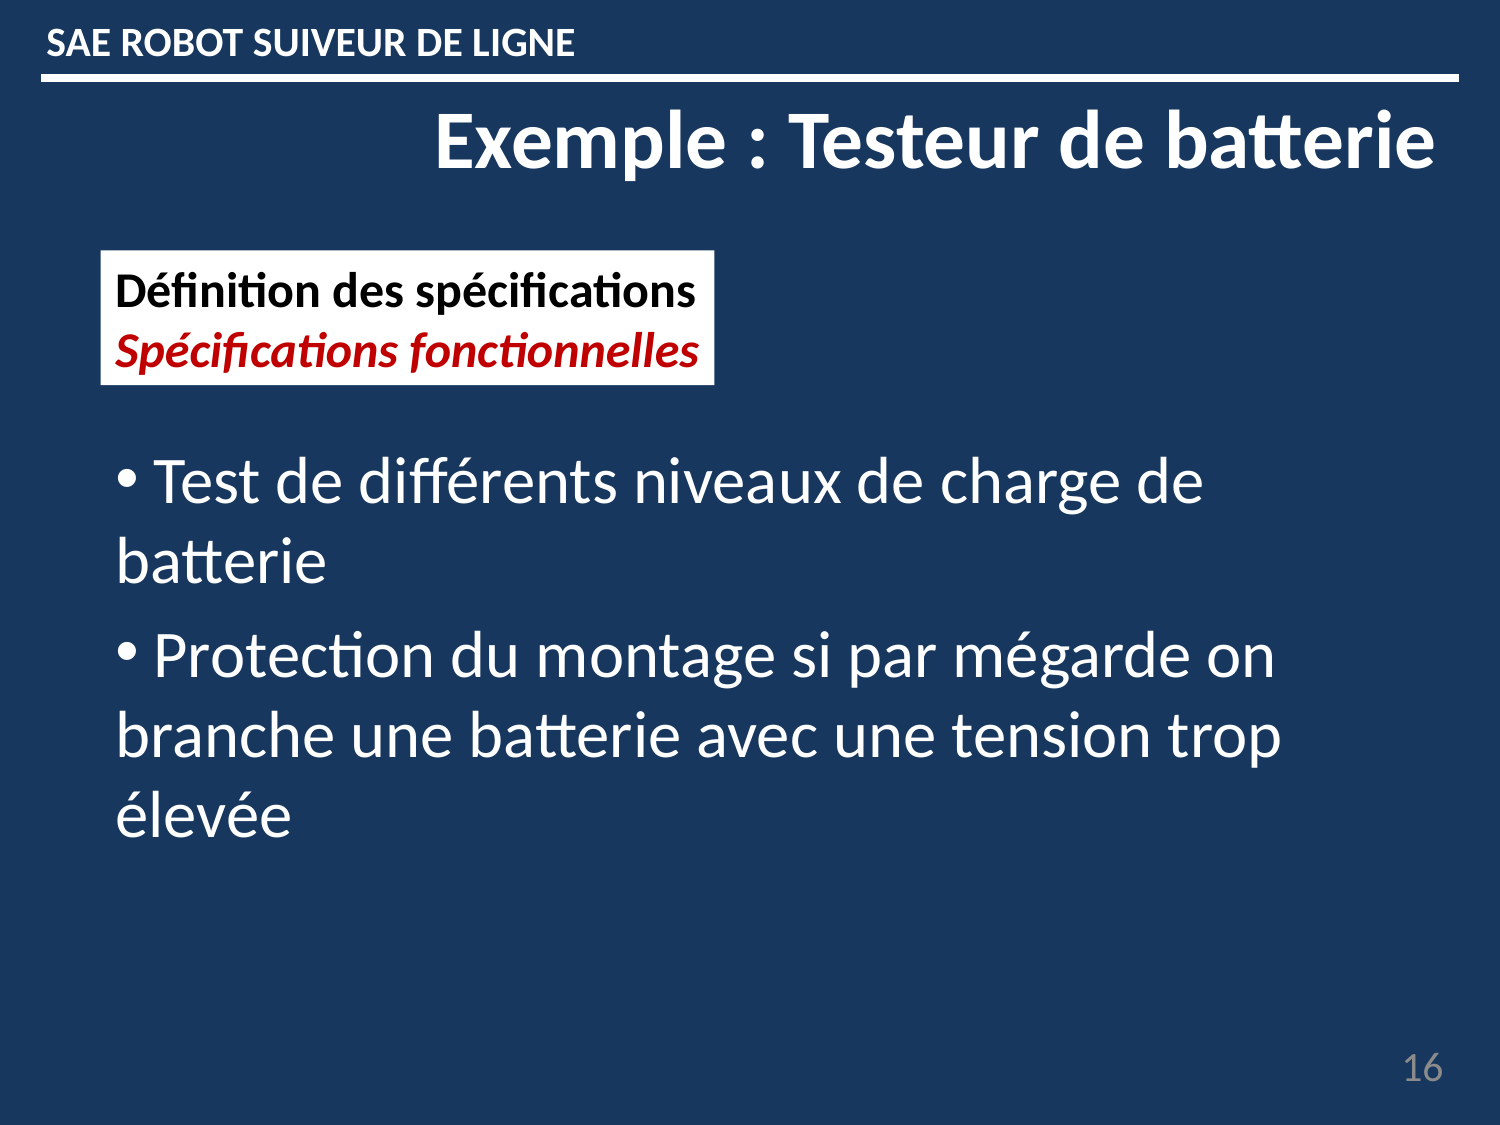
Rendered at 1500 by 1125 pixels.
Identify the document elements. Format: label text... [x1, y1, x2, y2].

text_box Exemple : Testeur de batterie [419, 87, 1452, 193]
text_box Test de différents niveaux de charge de batterie Protection du montage si par mégarde on branche une batterie avec une tension trop élevée [100, 429, 1447, 1012]
slide_number 16 [1108, 1035, 1459, 1095]
text_box SAE ROBOT SUIVEUR DE LIGNE [31, 7, 591, 73]
text_box Définition des spécifications Spécifications fonctionnelles [100, 250, 715, 386]
